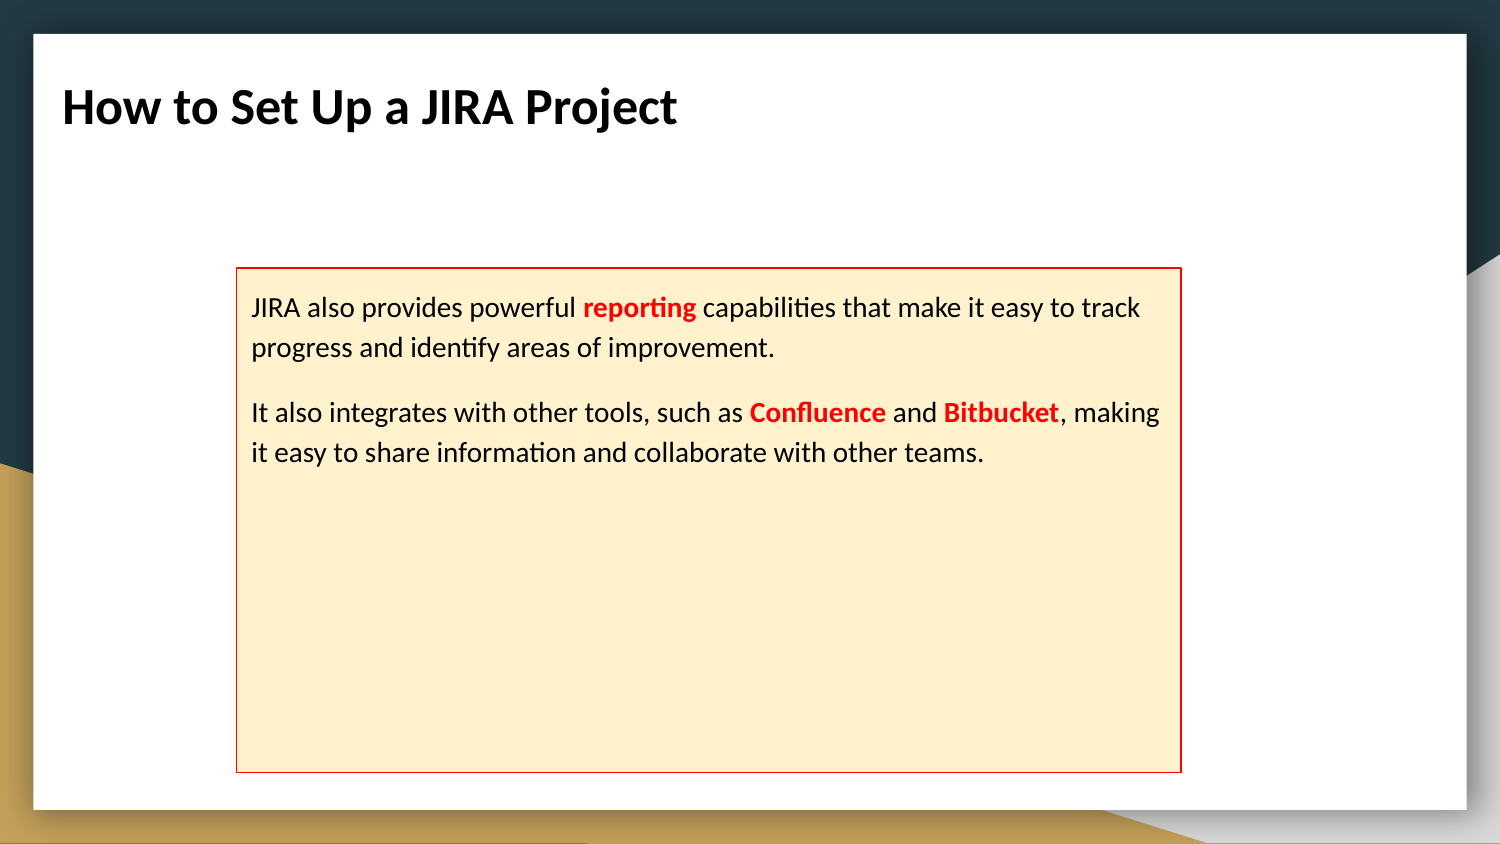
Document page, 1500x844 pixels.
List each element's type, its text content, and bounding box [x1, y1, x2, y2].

list How to Set Up a JIRA Project [47, 47, 710, 553]
list JIRA also provides powerful reporting capabilities that make it easy to track progress and identify areas of improvement. It also integrates with other tools, such as Confluence and Bitbucket, making it easy to share information and collaborate with other teams. [236, 267, 1181, 773]
